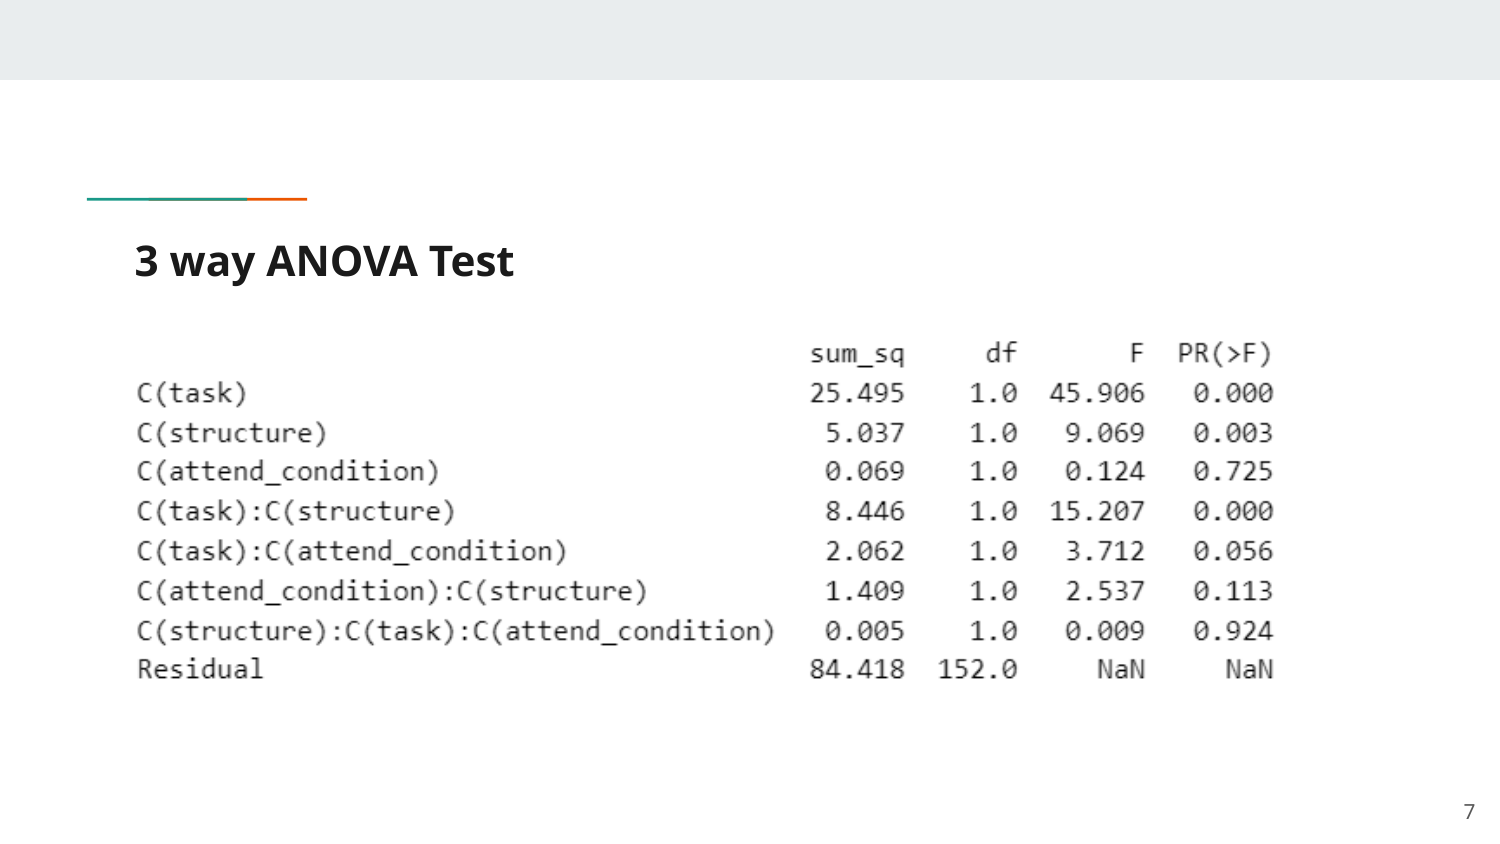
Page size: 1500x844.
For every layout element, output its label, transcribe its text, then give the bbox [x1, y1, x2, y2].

picture [119, 340, 1382, 704]
slide_number ‹#› [1400, 779, 1491, 844]
title 3 way ANOVA Test [119, 216, 1381, 305]
